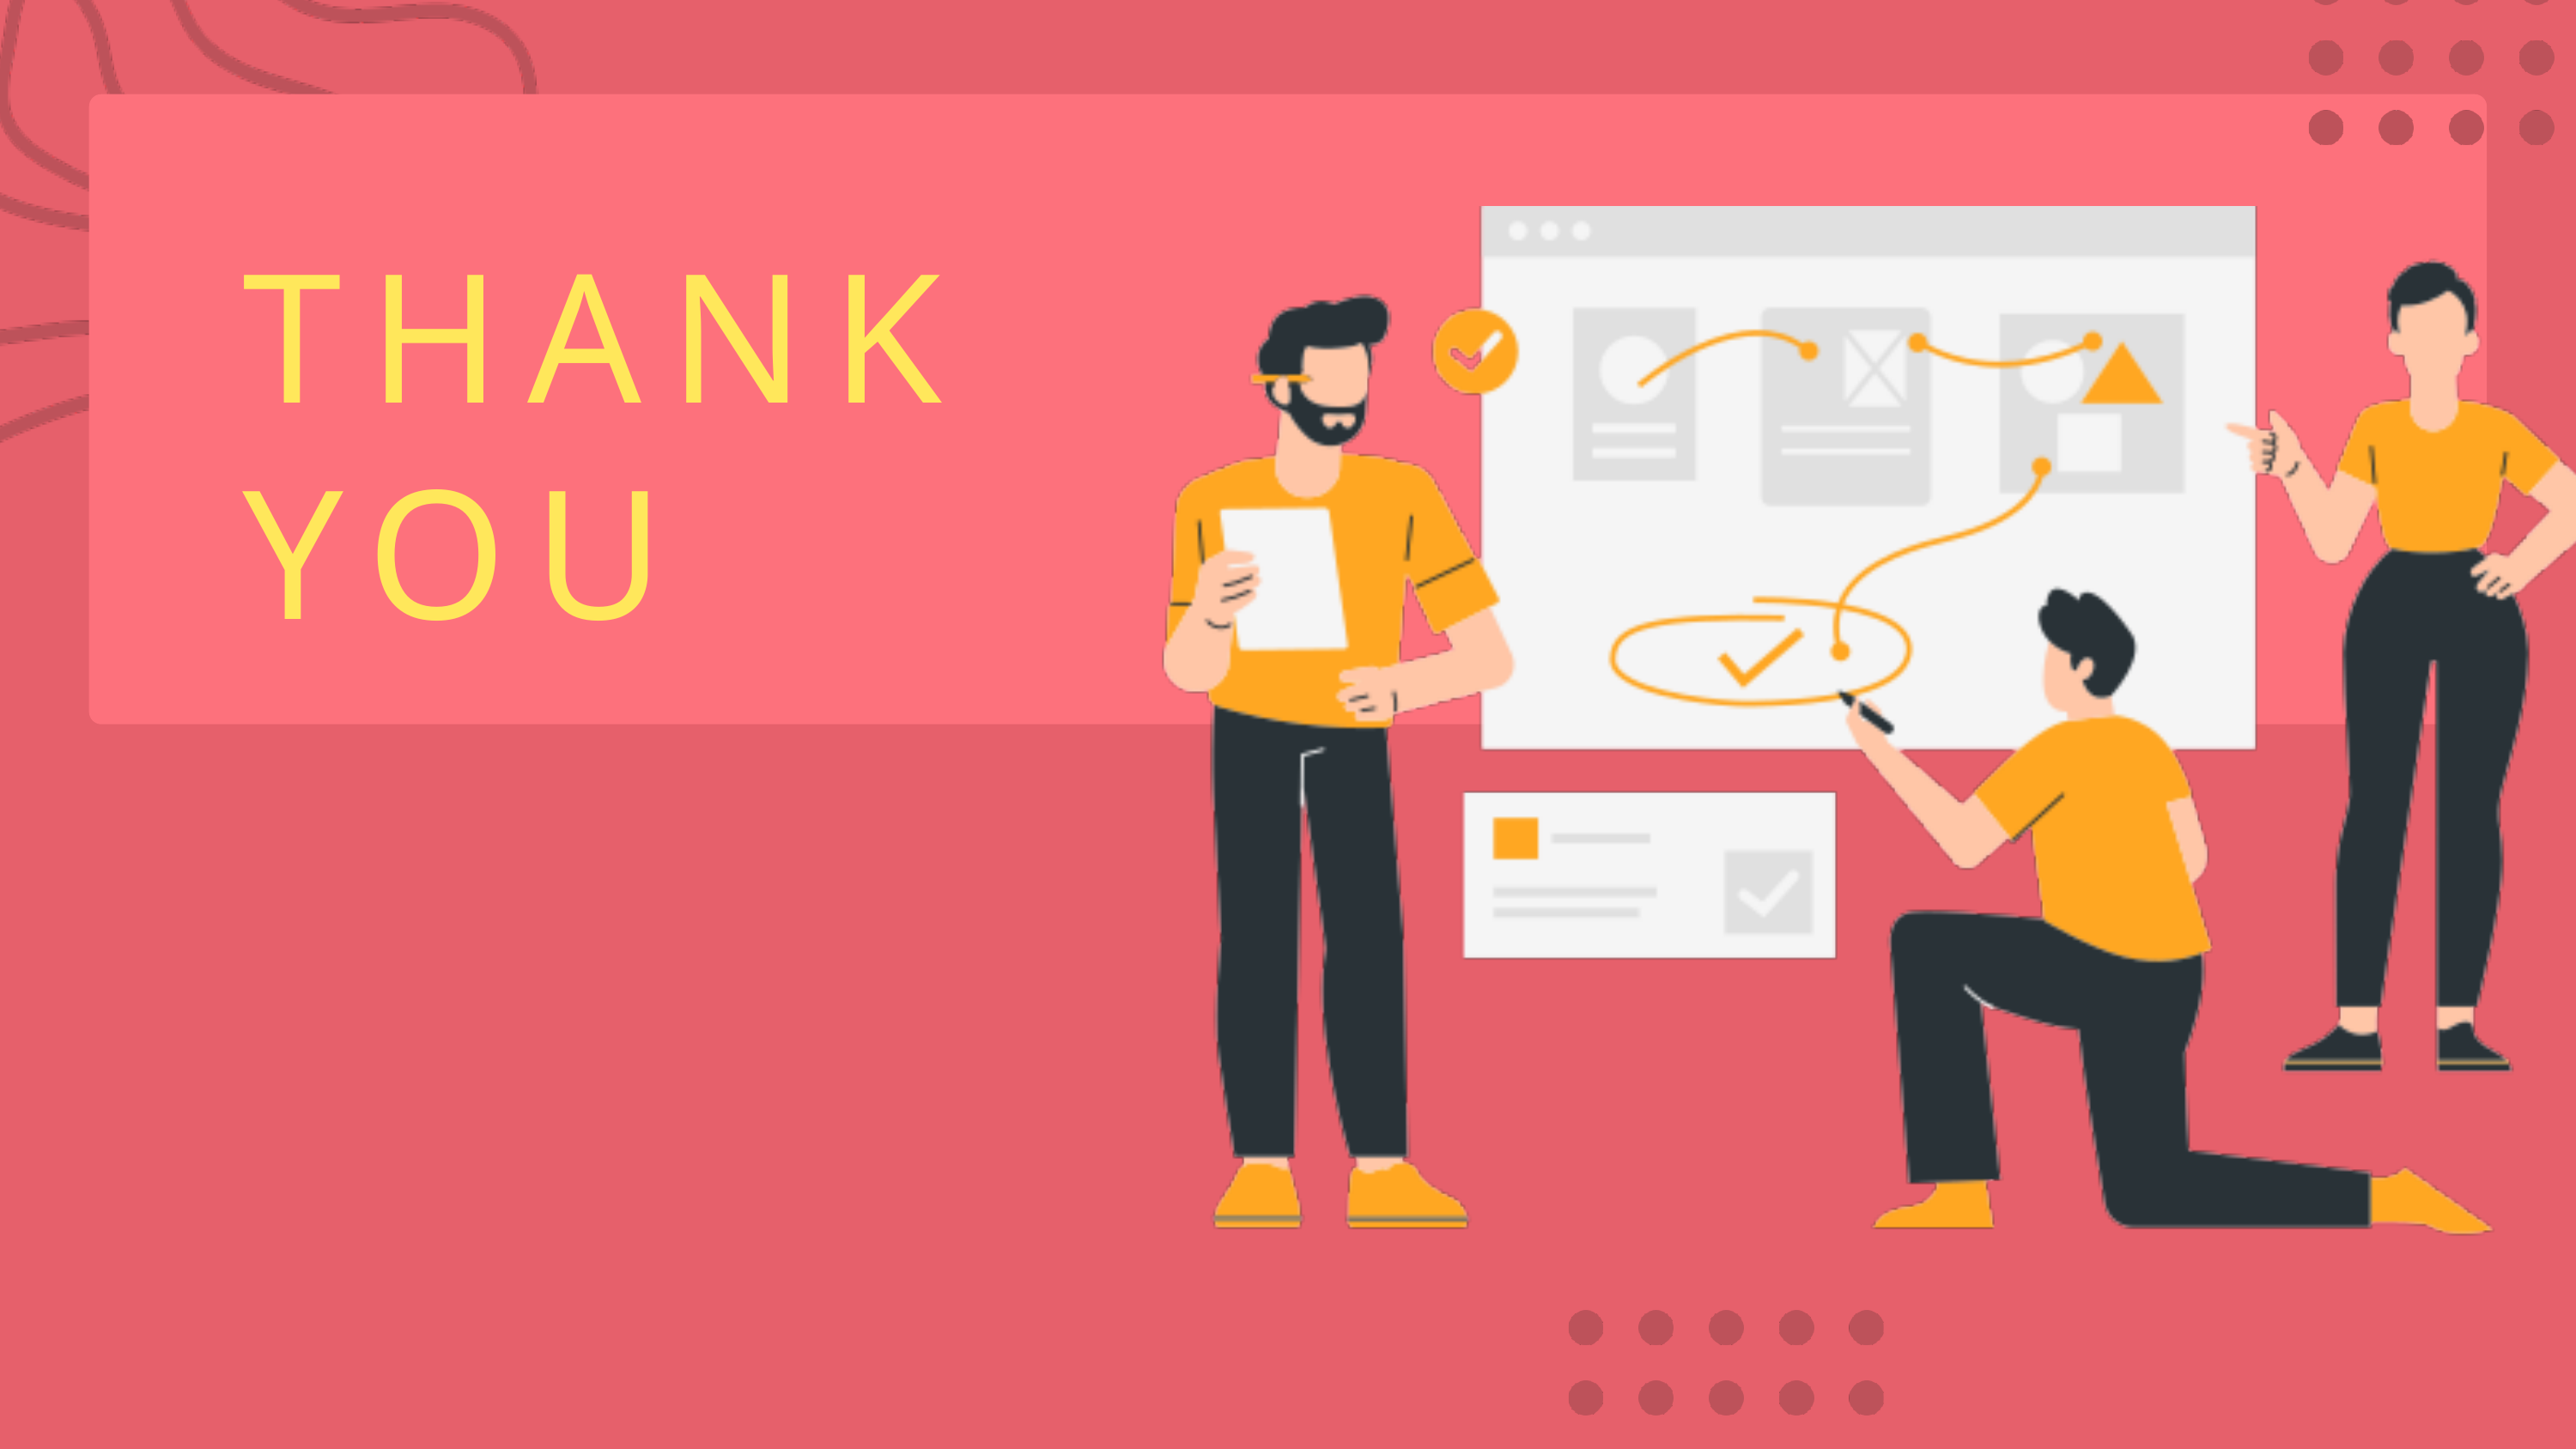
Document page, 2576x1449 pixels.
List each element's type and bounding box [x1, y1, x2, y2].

text_box [0, 0, 611, 482]
text_box [2308, 0, 2576, 145]
text_box [88, 94, 2488, 724]
text_box [1161, 206, 2576, 1242]
text_box [1568, 1310, 1884, 1449]
